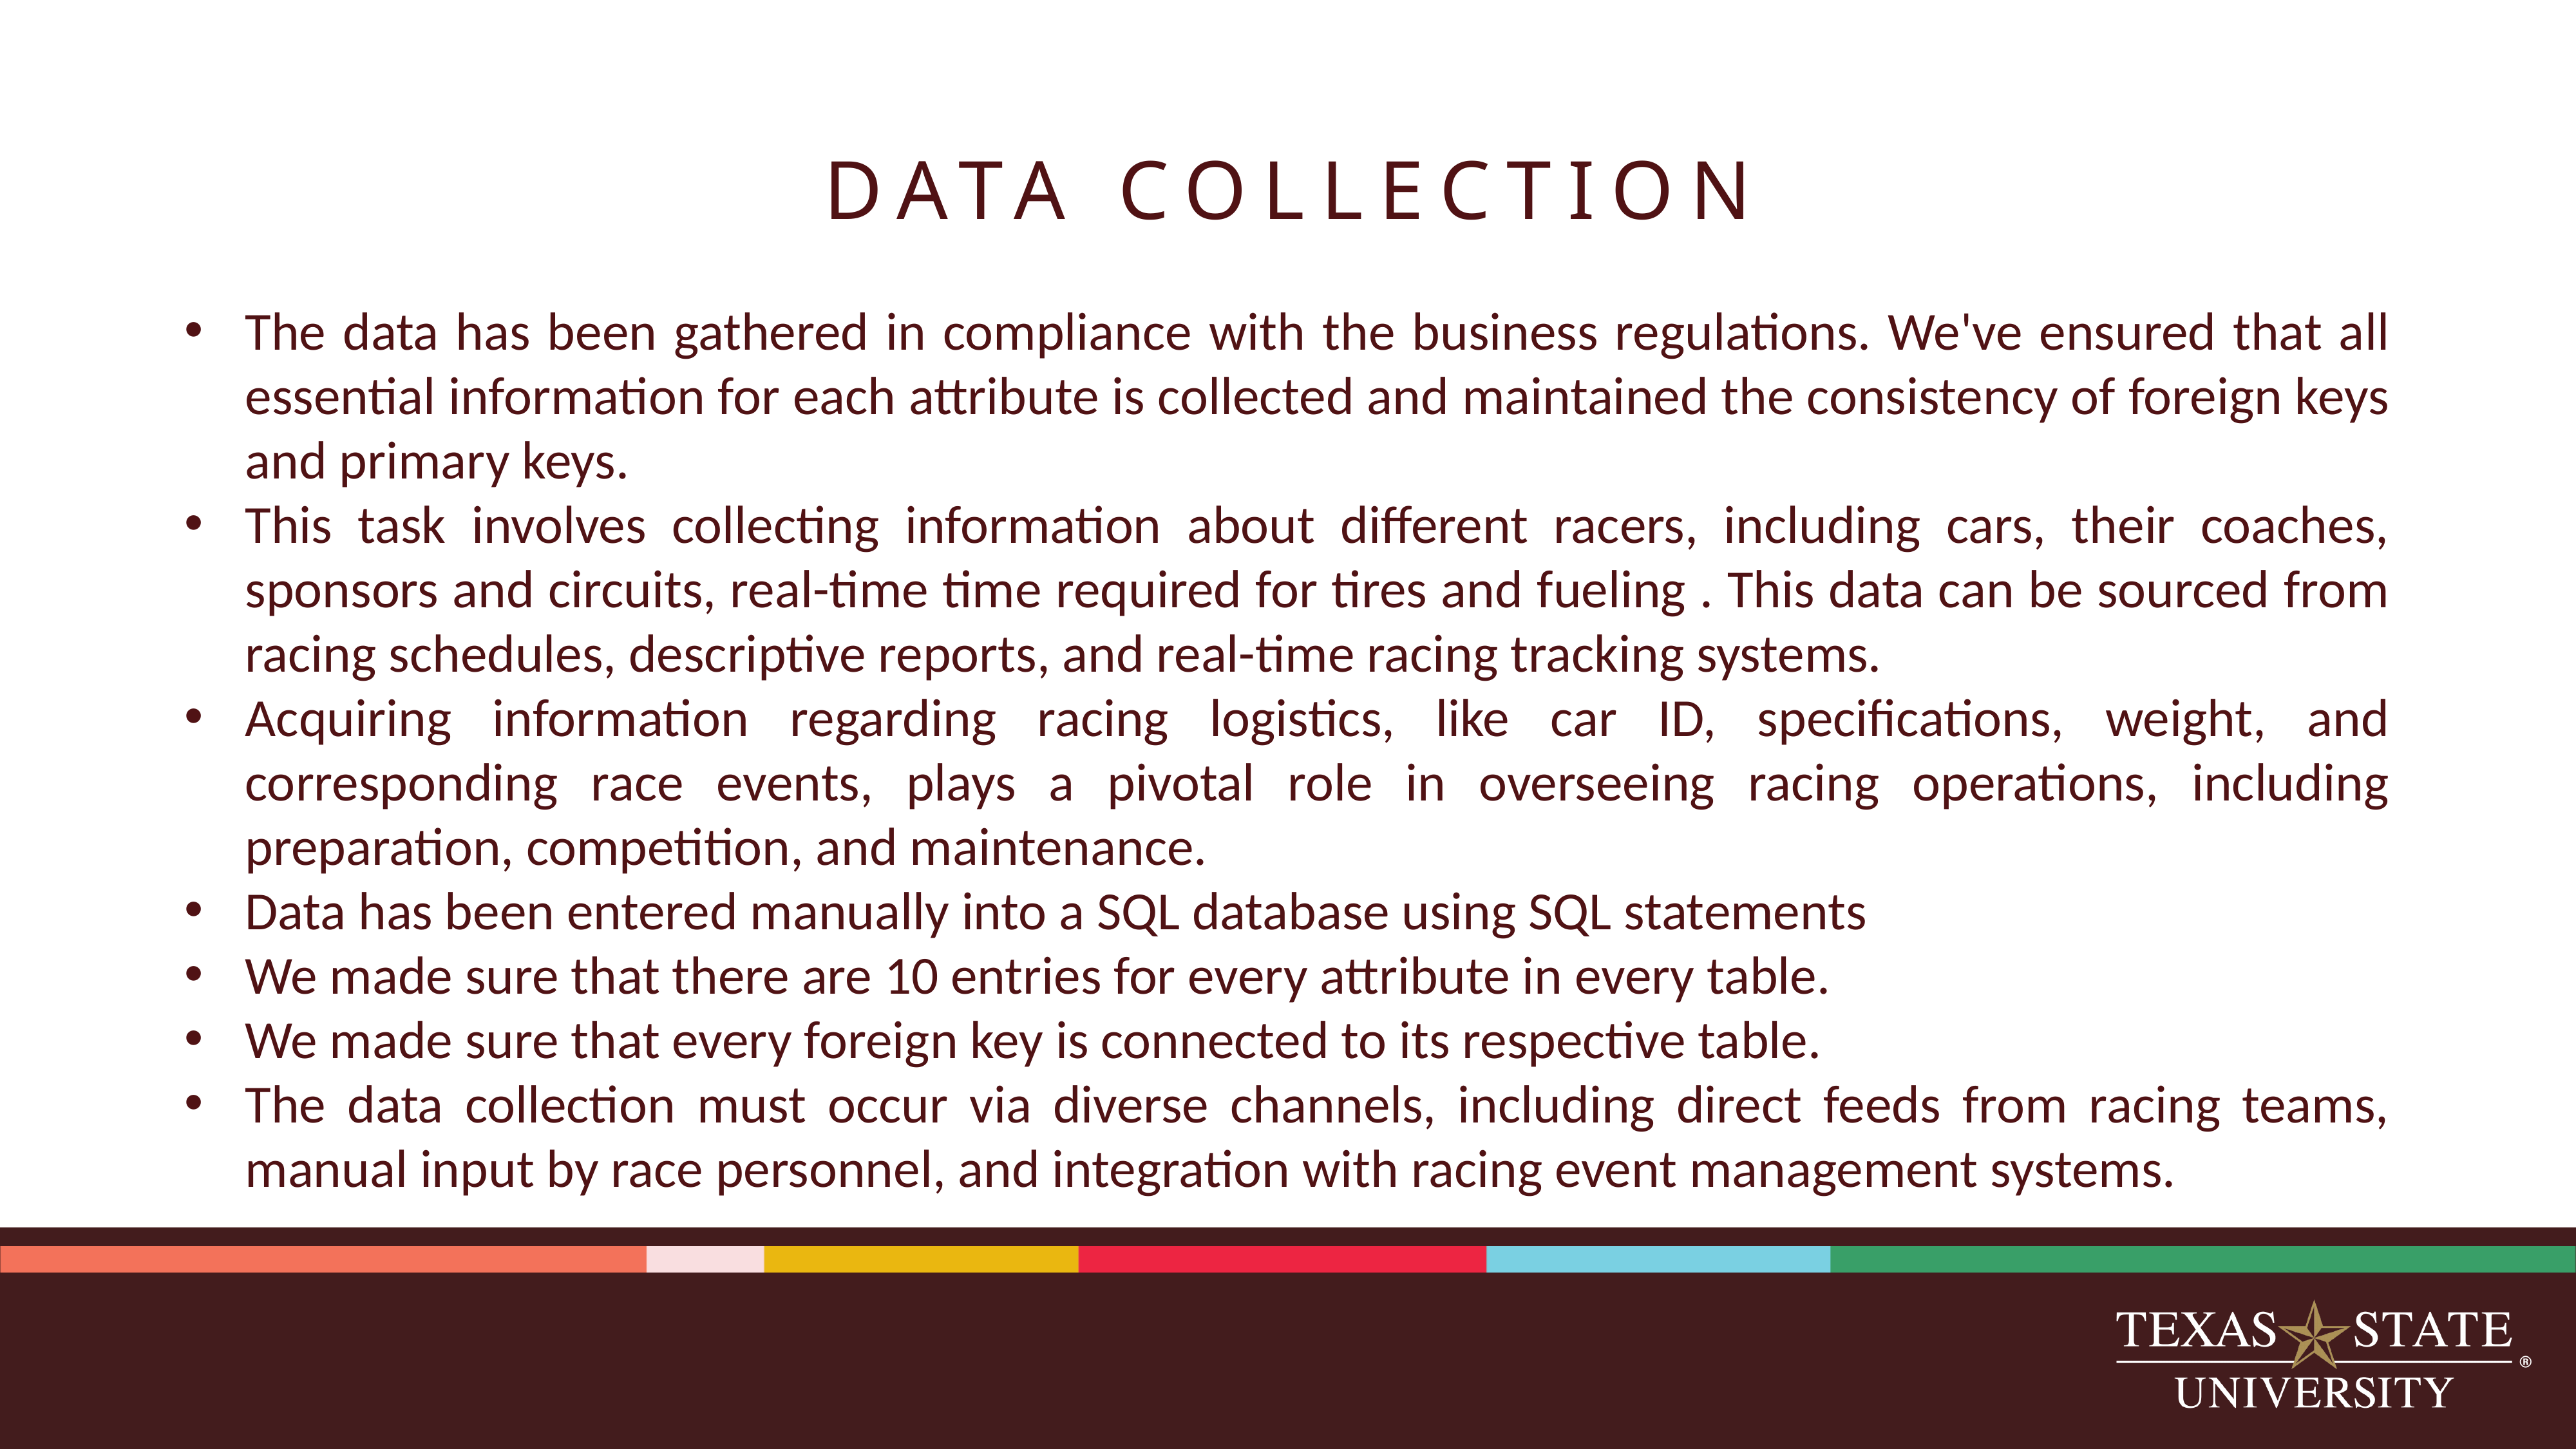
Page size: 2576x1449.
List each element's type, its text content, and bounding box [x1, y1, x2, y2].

text_box The data has been gathered in compliance with the business regulations. We've ensured that all essential information for each attribute is collected and maintained the consistency of foreign keys and primary keys. This task involves collecting information about different racers, including cars, their coaches, sponsors and circuits, real-time time required for tires and fueling . This data can be sourced from racing schedules, descriptive reports, and real-time racing tracking systems. Acquiring information regarding racing logistics, like car ID, specifications, weight, and corresponding race events, plays a pivotal role in overseeing racing operations, including preparation, competition, and maintenance. Data has been entered manually into a SQL database using SQL statements We made sure that there are 10 entries for every attribute in every table. We made sure that every foreign key is connected to its respective table. The data collection must occur via diverse channels, including direct feeds from racing teams, manual input by race personnel, and integration with racing event management systems. [175, 292, 2401, 1203]
picture [0, 1246, 2576, 1449]
title DATA COLLECTION [322, 144, 2254, 266]
